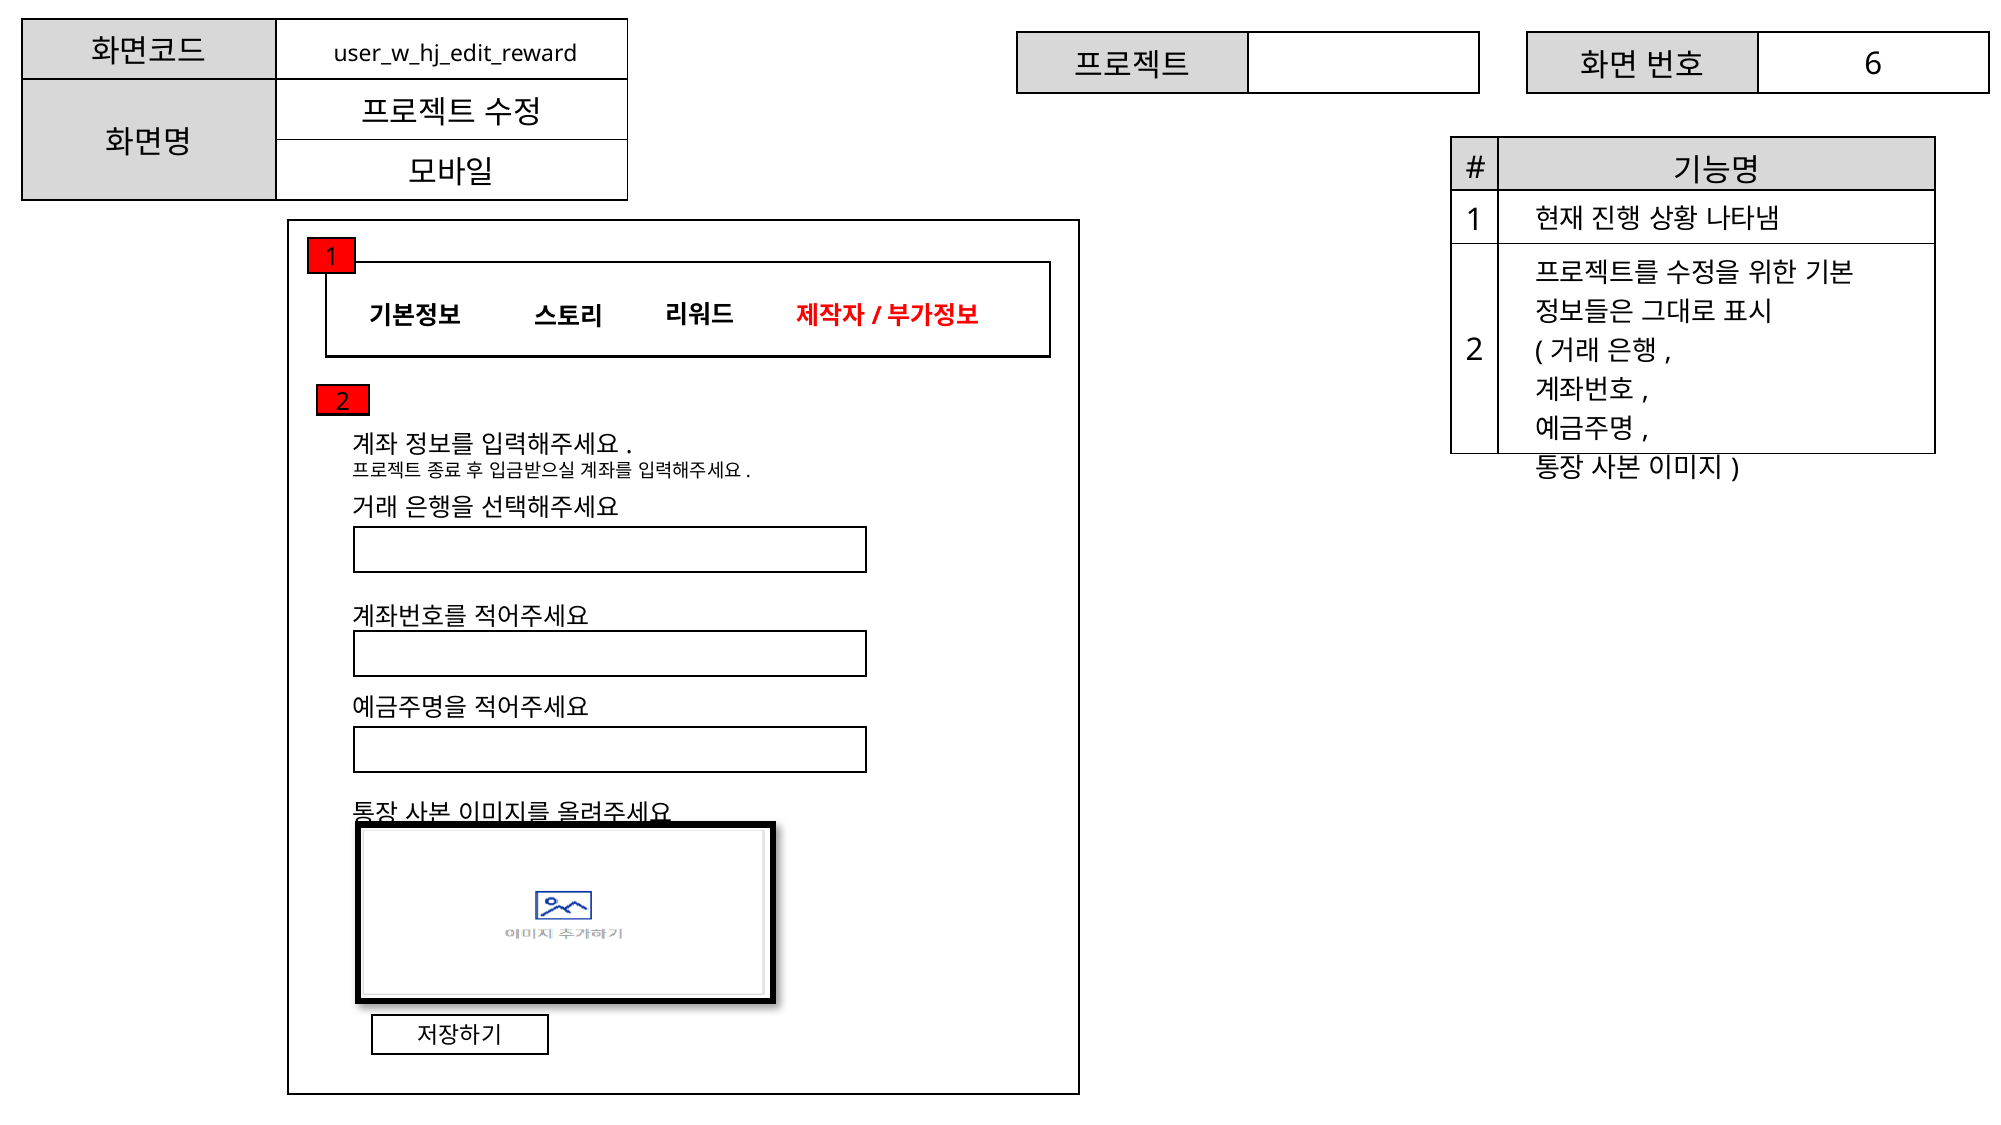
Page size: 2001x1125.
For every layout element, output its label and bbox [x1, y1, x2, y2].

table_cell [1452, 191, 1497, 243]
text_box [287, 219, 1103, 1095]
table_header [1499, 138, 1934, 189]
table_cell [1499, 244, 1934, 453]
table_cell [1499, 191, 1934, 243]
table_header [277, 20, 627, 78]
table_header [1528, 33, 1757, 92]
table_cell [23, 80, 275, 199]
table_header [23, 20, 275, 78]
table_header [1452, 138, 1497, 189]
table_cell [1452, 244, 1497, 453]
table_header [1759, 33, 1988, 92]
table_cell [277, 140, 627, 199]
table_header [1018, 33, 1247, 92]
table_cell [277, 80, 627, 139]
table_header [1249, 33, 1478, 92]
